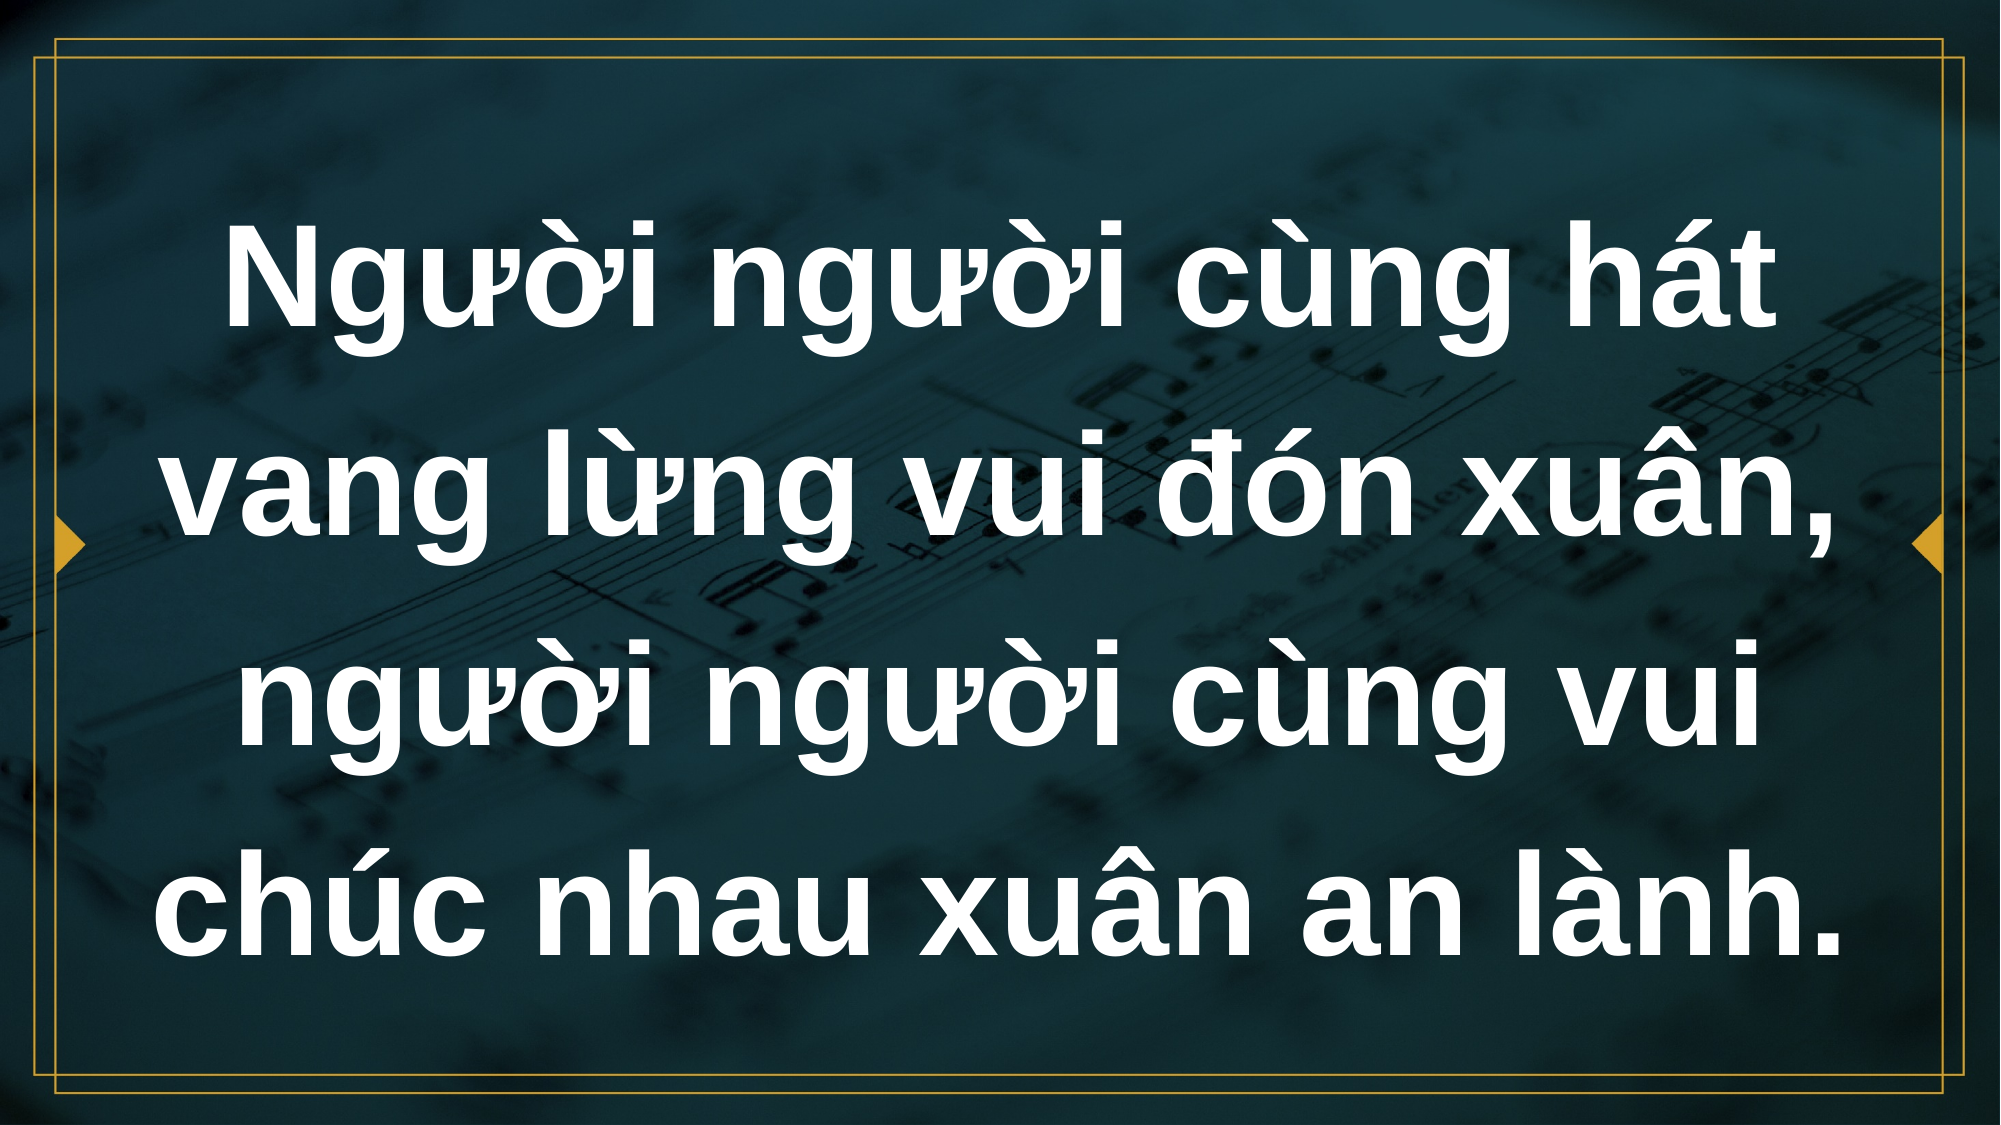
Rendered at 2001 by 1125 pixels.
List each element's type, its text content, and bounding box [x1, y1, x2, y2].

picture [0, 0, 2000, 1125]
title Người người cùng hát vang lừng vui đón xuân, người người cùng vui chúc nhau xuân an lành. [55, 53, 1945, 1077]
